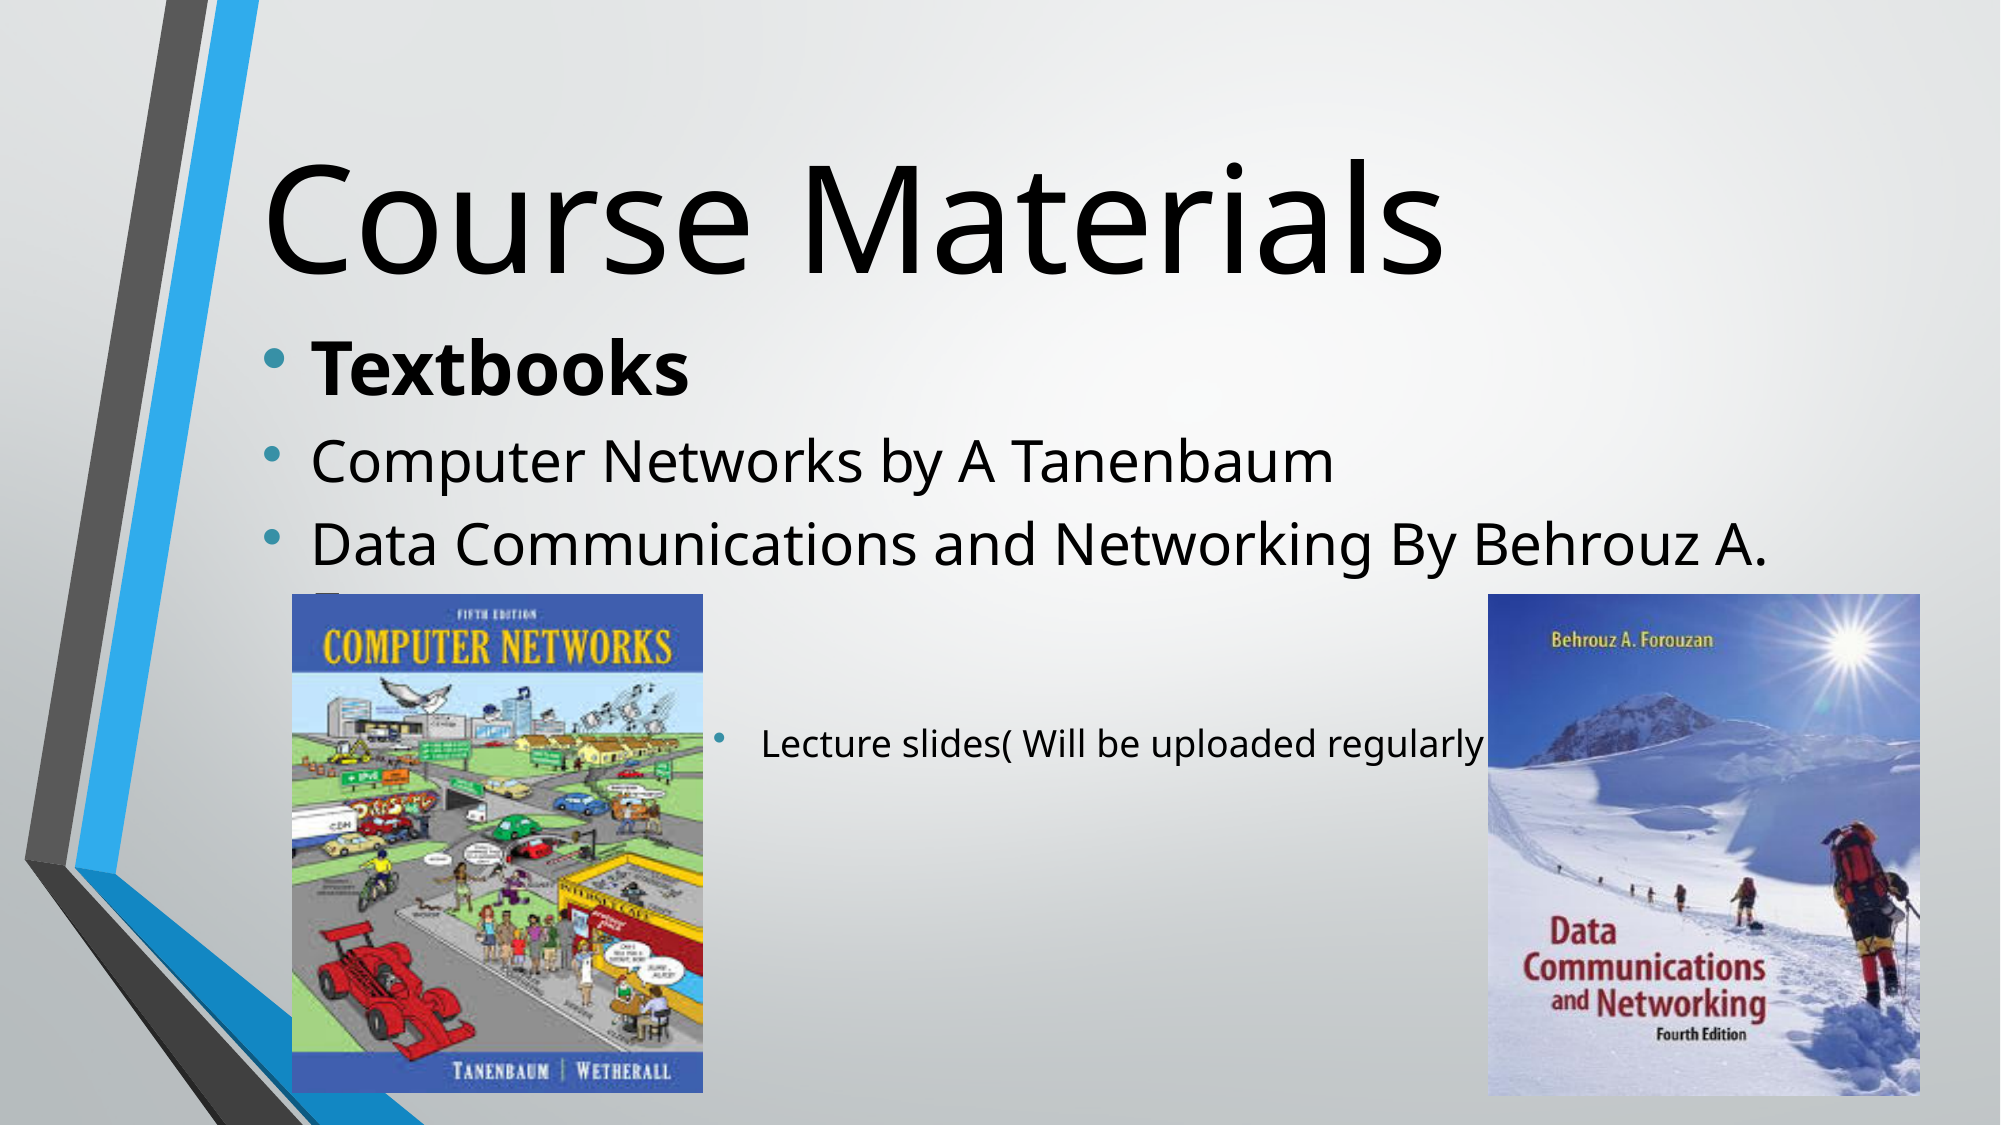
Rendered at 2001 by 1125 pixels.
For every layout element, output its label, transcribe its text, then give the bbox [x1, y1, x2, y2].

text_box Course Materials [245, 116, 1774, 311]
picture [1488, 593, 1921, 1096]
text_box Textbooks Computer Networks by A Tanenbaum Data Communications and Networking By Behrouz A. Forouzan Lecture slides( Will be uploaded regularly !) [245, 313, 1874, 856]
picture [291, 593, 704, 1093]
